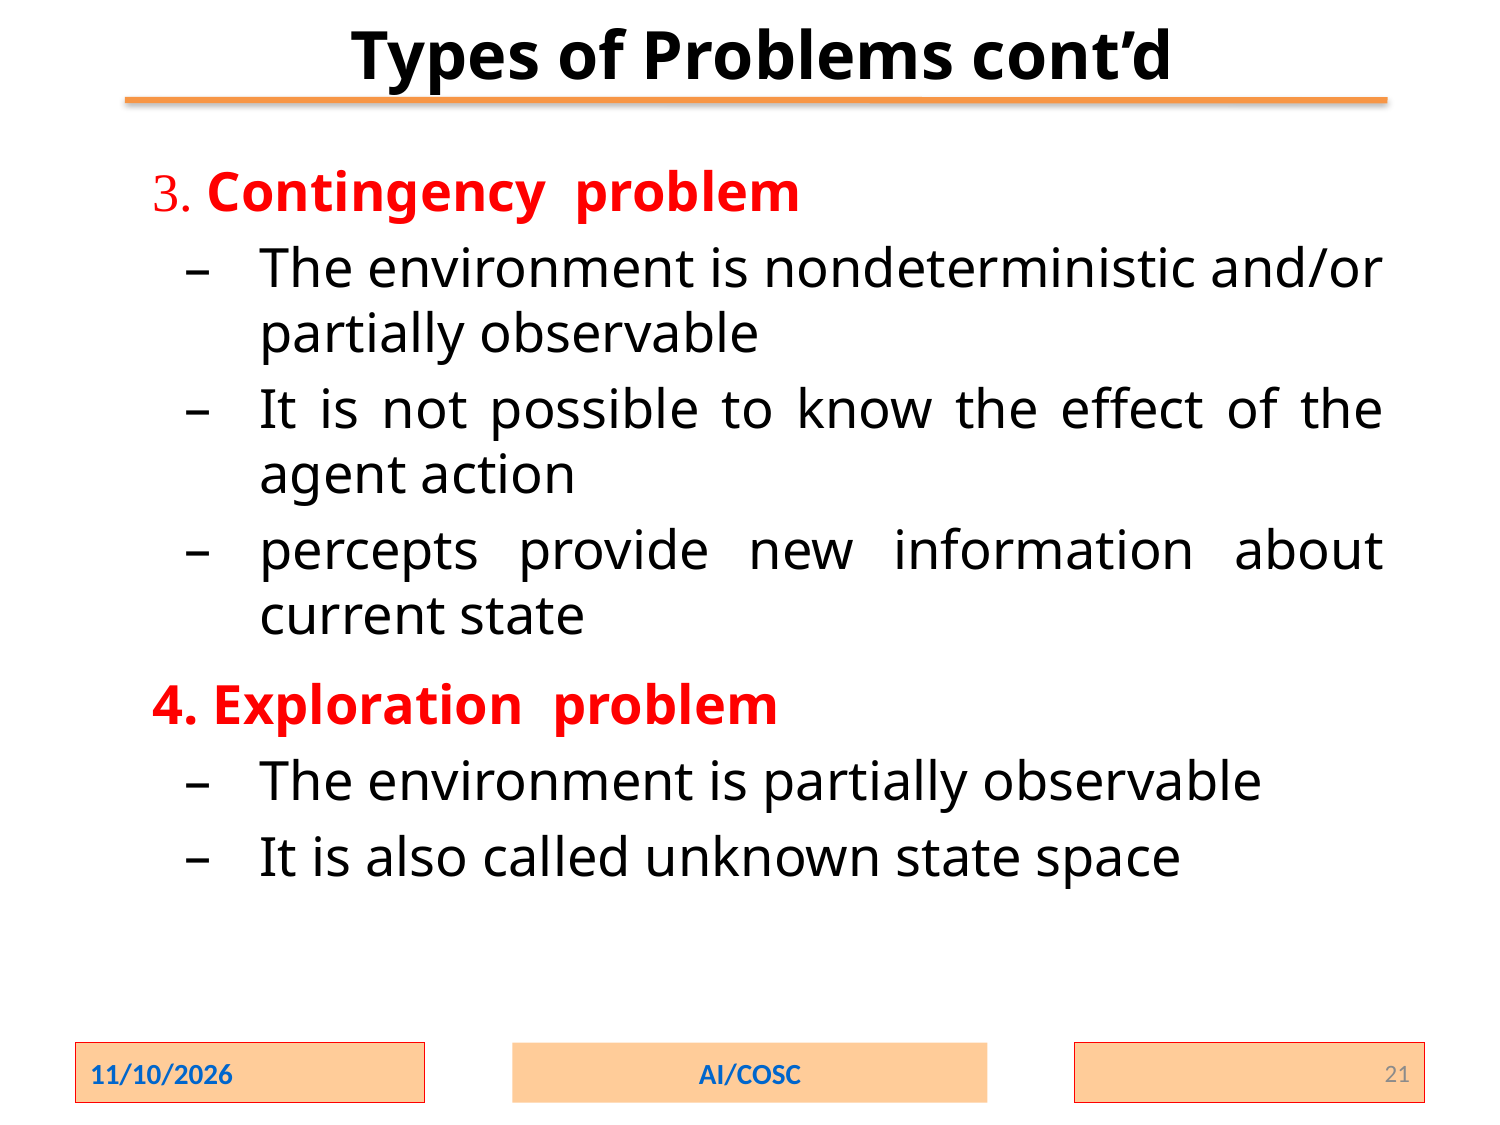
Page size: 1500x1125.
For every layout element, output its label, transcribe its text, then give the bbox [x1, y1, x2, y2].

list 3. Contingency problem The environment is nondeterministic and/or partially observable It is not possible to know the effect of the agent action percepts provide new information about current state 4. Exploration problem The environment is partially observable It is also called unknown state space [137, 149, 1400, 988]
footer AI/COSC [512, 1042, 988, 1103]
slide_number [75, 1042, 425, 1103]
slide_number 21 [1074, 1042, 1425, 1103]
title Types of Problems cont’d [125, 0, 1400, 105]
